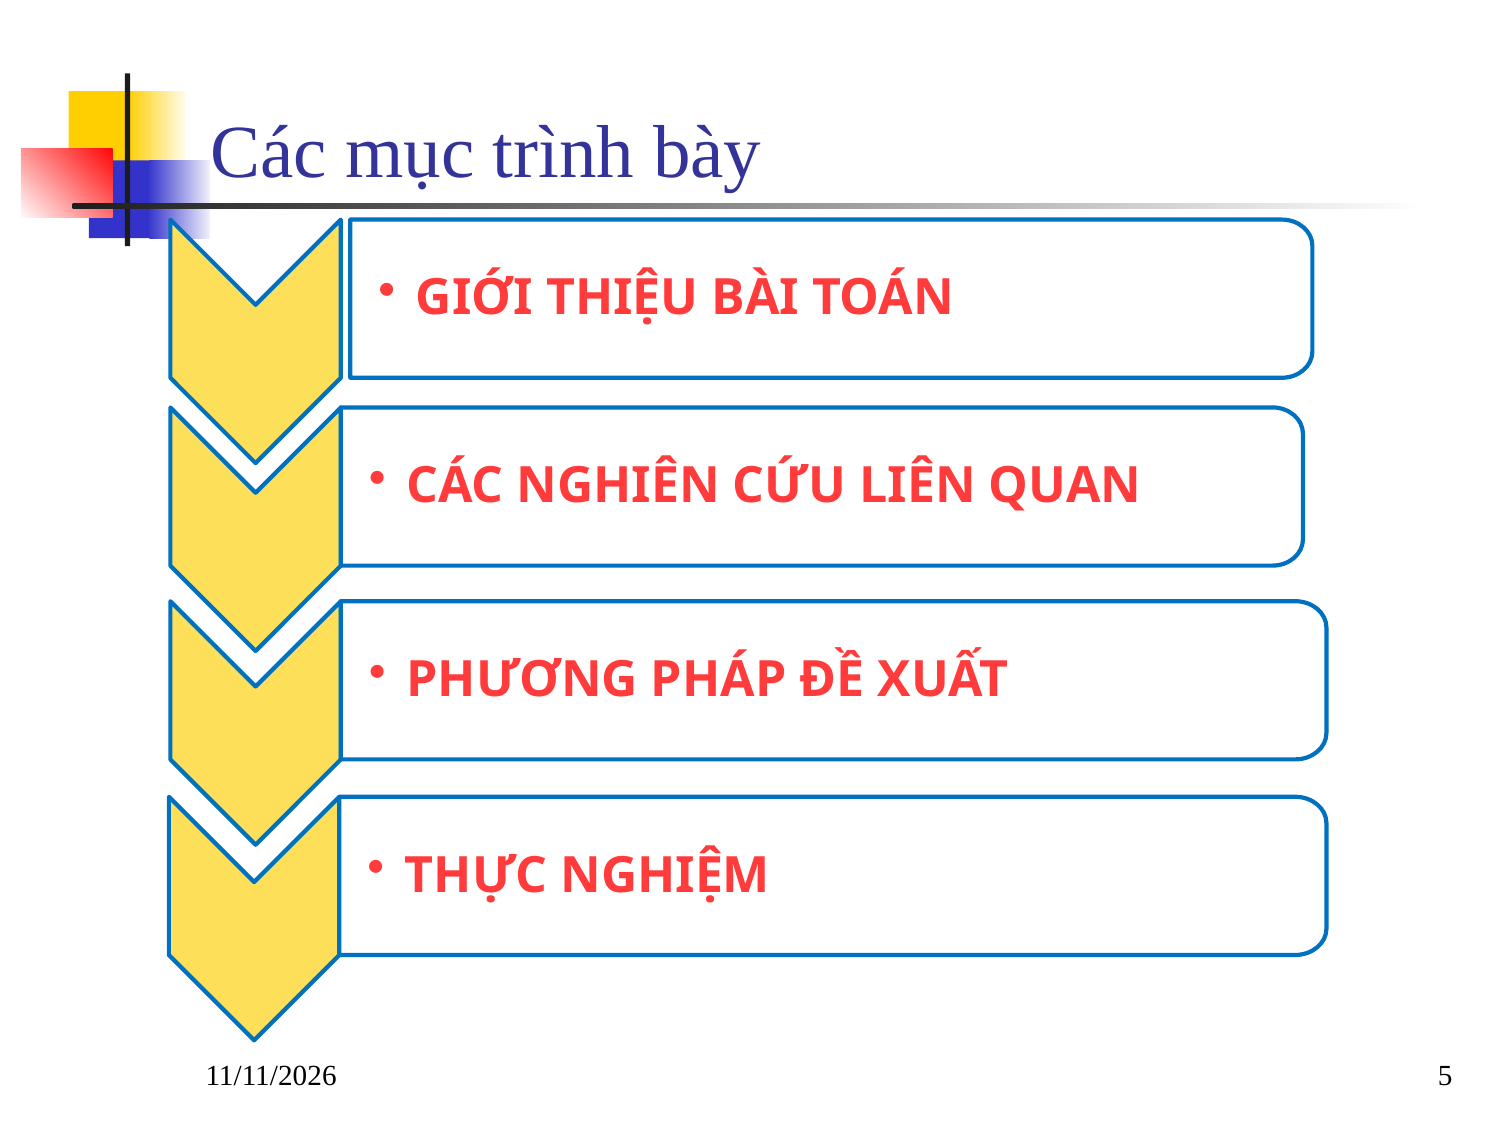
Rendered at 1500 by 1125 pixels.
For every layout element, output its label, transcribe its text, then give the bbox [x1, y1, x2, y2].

text_box CÁC NGHIÊN CỨU LIÊN QUAN [338, 405, 1306, 568]
slide_number 5 [1154, 1023, 1468, 1100]
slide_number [190, 1023, 504, 1100]
text_box [168, 599, 342, 847]
text_box GIỚI THIỆU BÀI TOÁN [348, 217, 1315, 380]
text_box [168, 405, 342, 654]
title Các mục trình bày [195, 35, 1468, 200]
text_box THỰC NGHIỆM [337, 794, 1329, 958]
text_box [166, 794, 340, 1043]
text_box [168, 217, 343, 466]
text_box PHƯƠNG PHÁP ĐỀ XUẤT [338, 599, 1329, 762]
